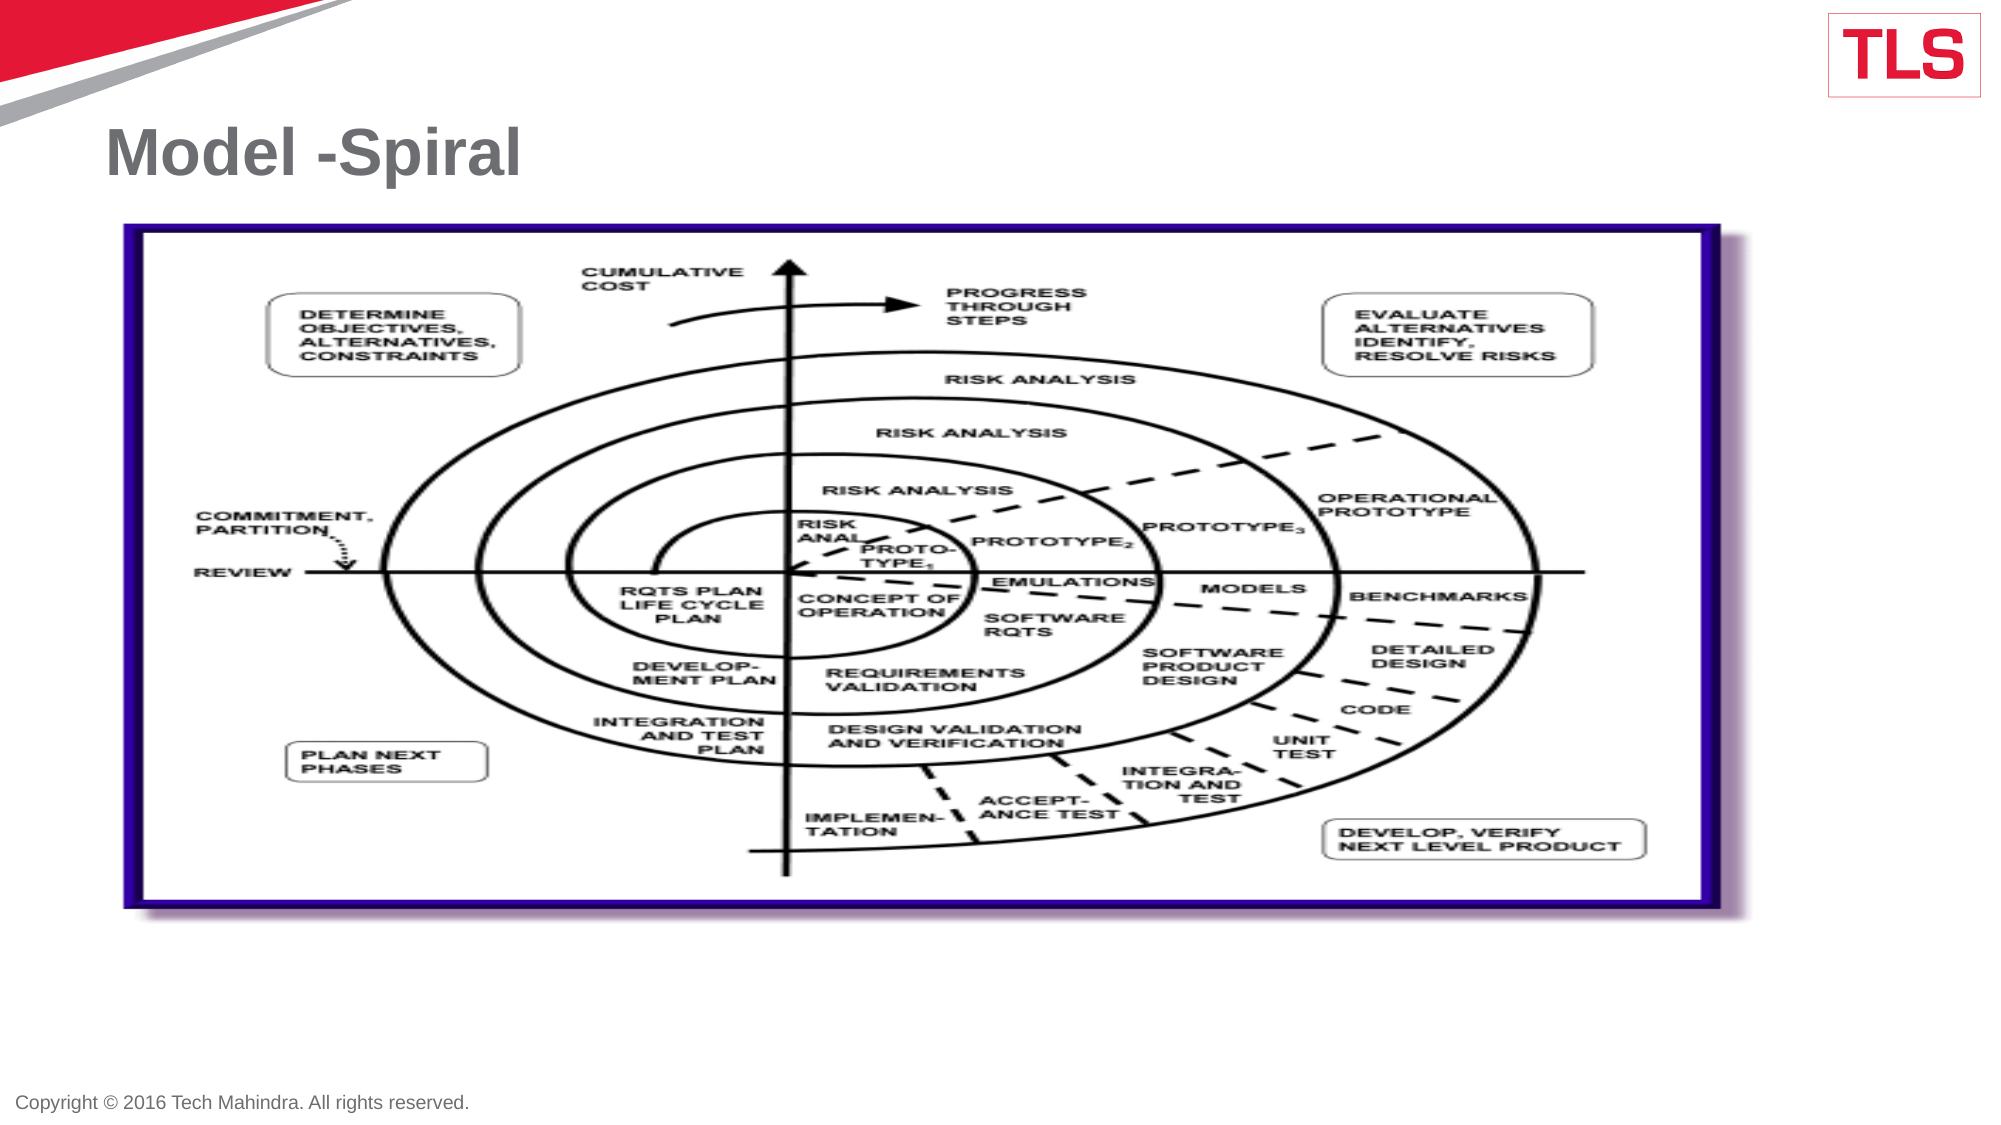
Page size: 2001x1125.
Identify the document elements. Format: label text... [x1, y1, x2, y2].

picture [99, 212, 1784, 938]
picture [0, 0, 355, 127]
title Model -Spiral [104, 117, 1905, 199]
picture [1827, 12, 1983, 99]
footer Copyright © 2016 Tech Mahindra. All rights reserved. [0, 1084, 500, 1120]
